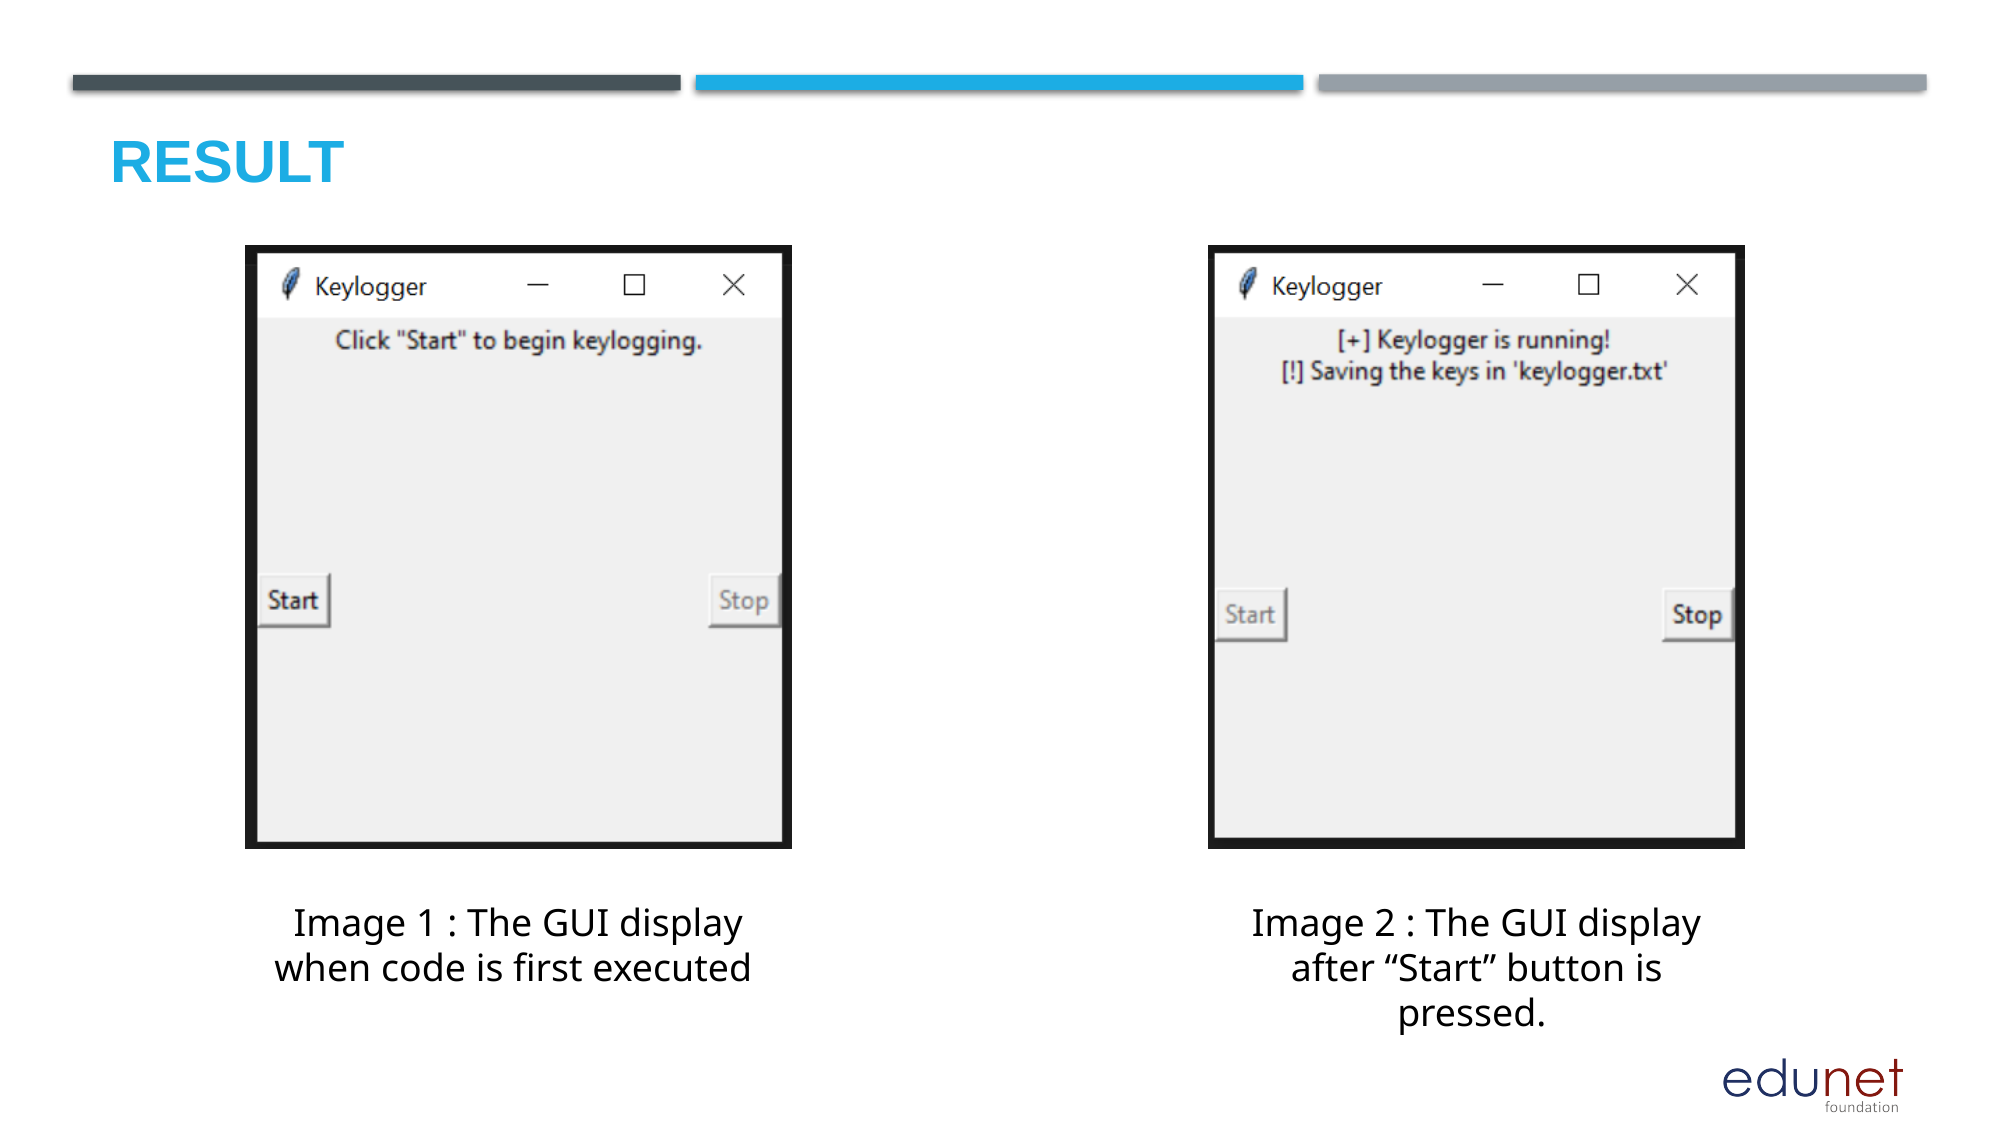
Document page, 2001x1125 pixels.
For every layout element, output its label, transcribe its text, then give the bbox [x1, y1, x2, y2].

picture [1208, 245, 1746, 849]
text_box Image 1 : The GUI display when code is first executed [240, 891, 797, 997]
picture [1719, 1056, 1905, 1116]
text_box Image 2 : The GUI display after “Start” button is pressed. [1198, 891, 1756, 1042]
title Result [95, 115, 1905, 203]
picture [245, 245, 792, 849]
